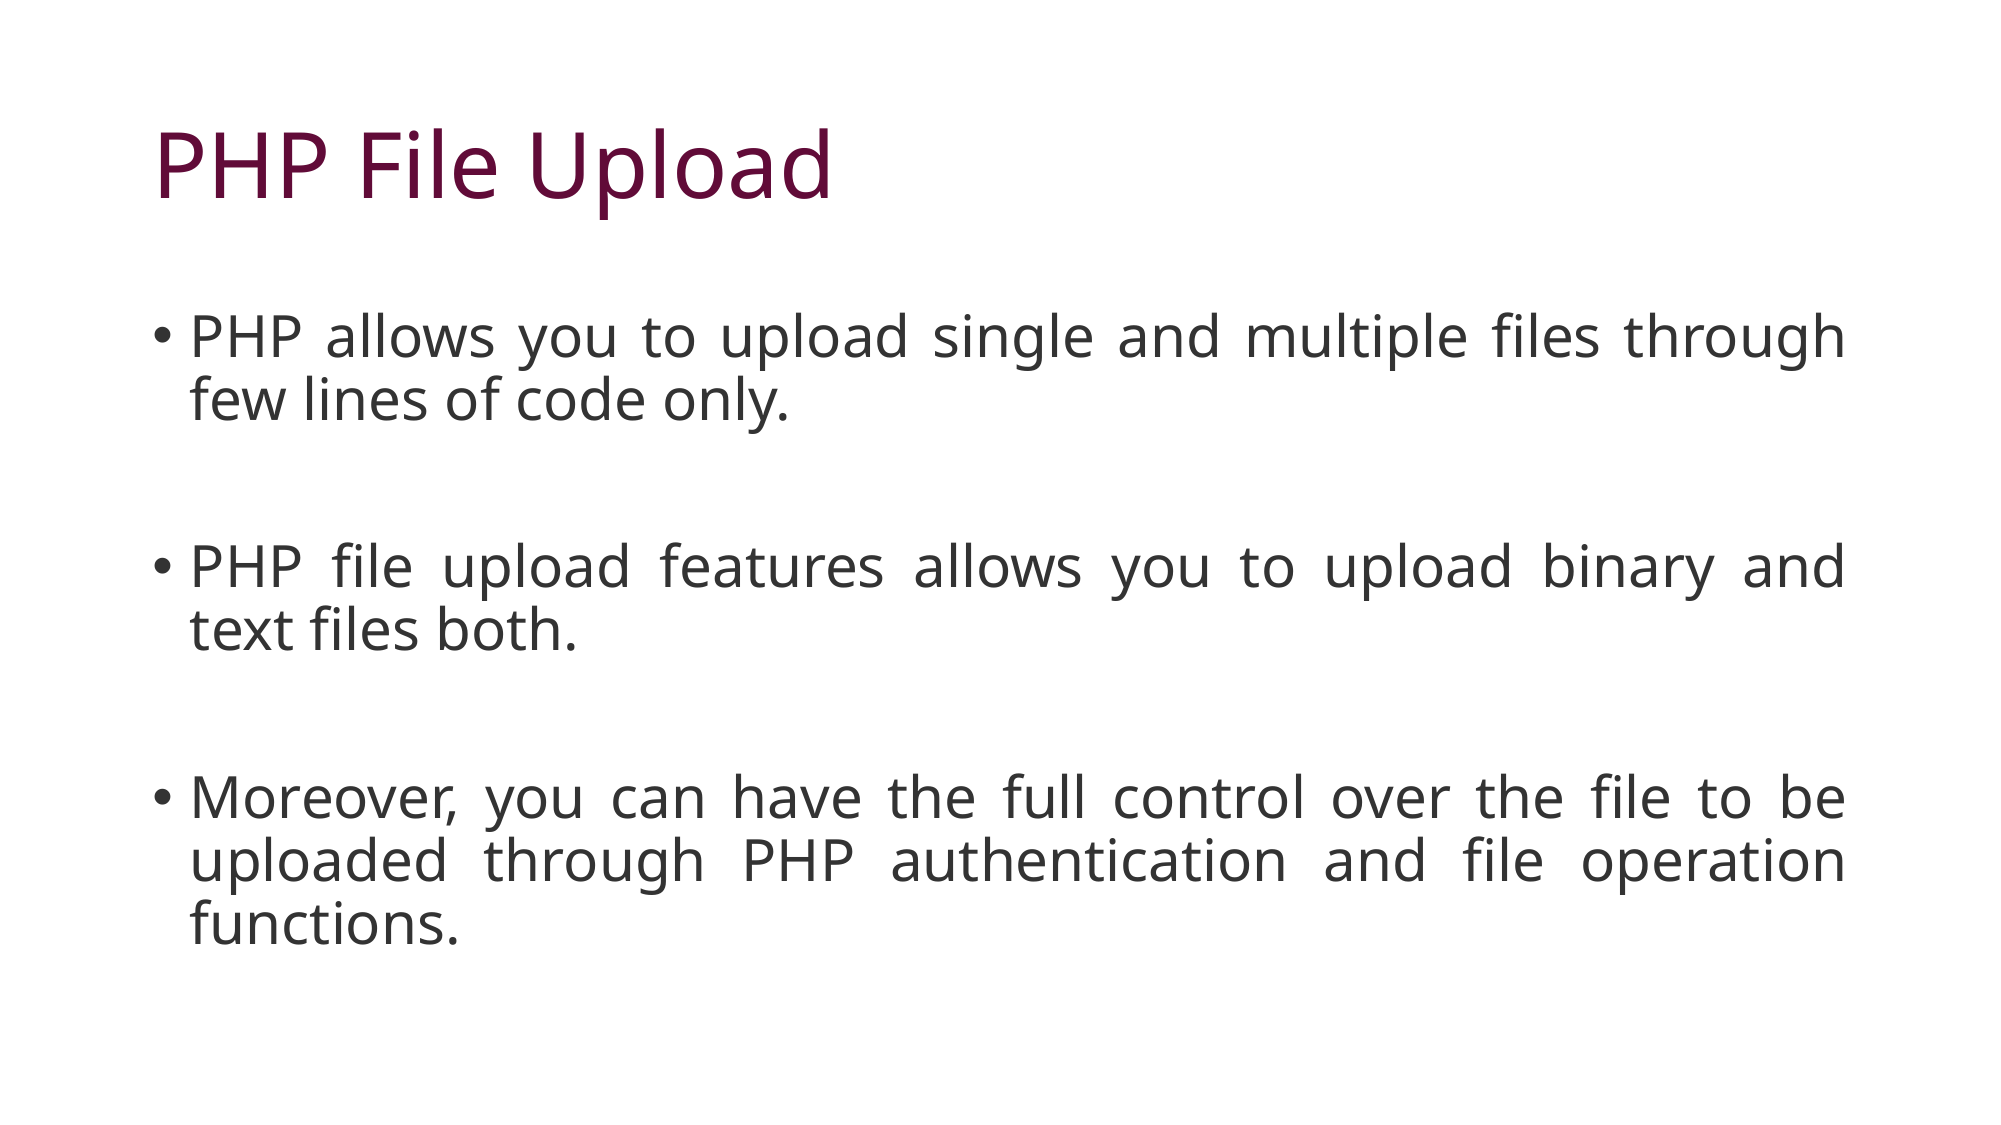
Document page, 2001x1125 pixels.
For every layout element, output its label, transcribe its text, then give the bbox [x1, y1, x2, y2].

title PHP File Upload [137, 59, 1863, 278]
list PHP allows you to upload single and multiple files through few lines of code only. PHP file upload features allows you to upload binary and text files both. Moreover, you can have the full control over the file to be uploaded through PHP authentication and file operation functions. [137, 299, 1863, 1014]
